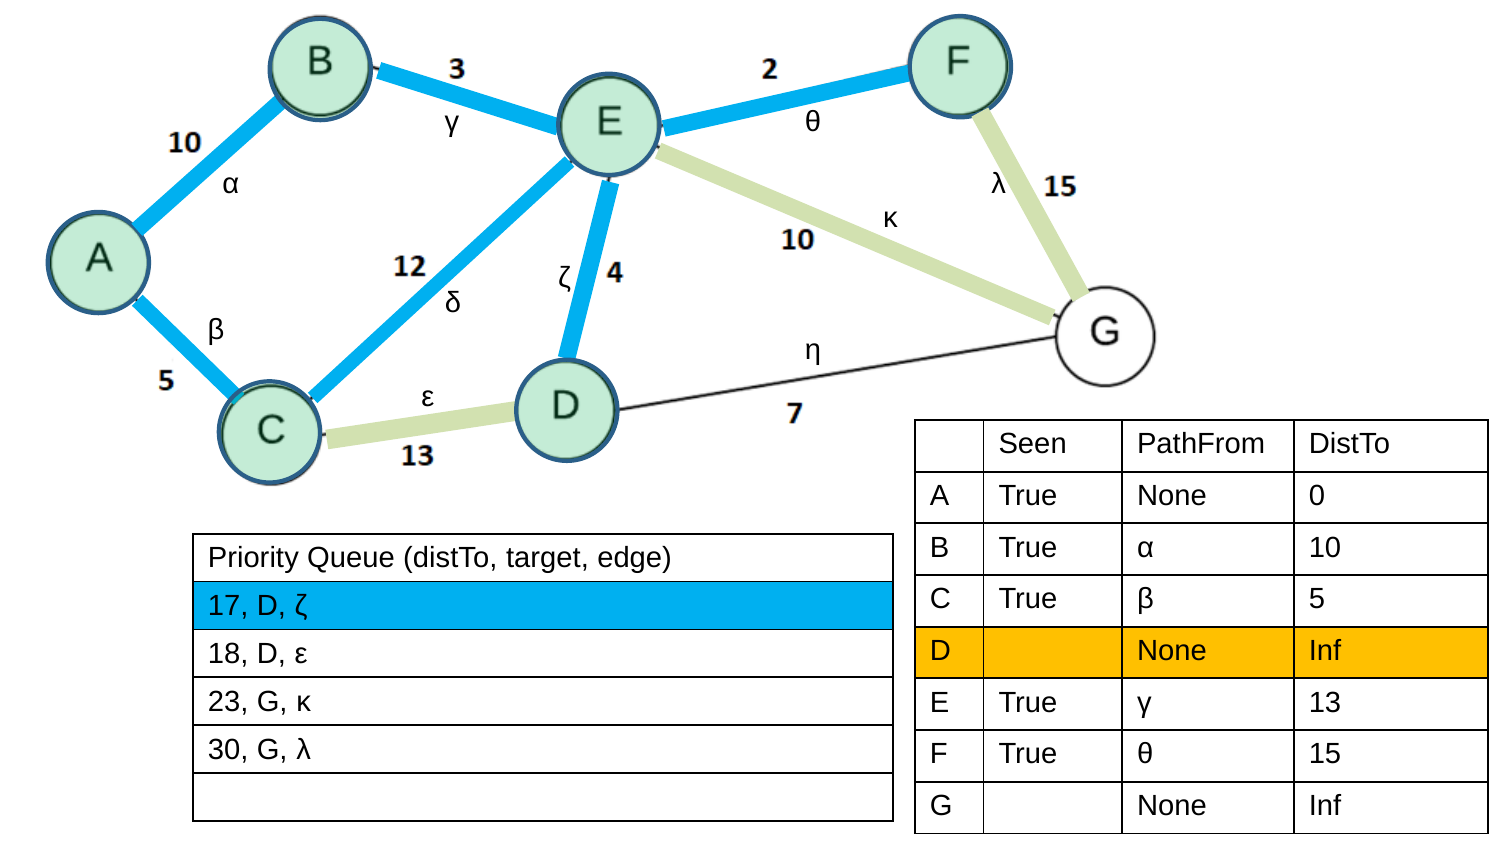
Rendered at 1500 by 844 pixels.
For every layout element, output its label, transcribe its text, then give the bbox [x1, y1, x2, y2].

table_cell None [1123, 783, 1293, 833]
table_cell α [1123, 524, 1293, 574]
table_cell True [984, 731, 1121, 781]
table_cell [194, 774, 892, 820]
table_header DistTo [1295, 421, 1487, 471]
table_header PathFrom [1195, 421, 1293, 471]
table_cell 10 [1295, 524, 1487, 574]
table_cell 30, G, λ [194, 726, 892, 772]
table_cell 13 [1295, 679, 1487, 729]
table_cell C [916, 576, 983, 626]
table_cell B [916, 527, 983, 574]
table_cell θ [1123, 731, 1293, 781]
table_cell F [916, 731, 983, 781]
picture [11, 0, 1191, 519]
table_cell True [984, 576, 1121, 626]
table_cell Inf [1295, 783, 1487, 833]
table_cell None [1123, 628, 1293, 677]
table_cell 5 [1295, 576, 1487, 626]
table_cell None [1194, 473, 1293, 522]
table_cell True [984, 679, 1121, 729]
table_cell 18, D, ε [194, 630, 892, 676]
table_cell E [916, 679, 983, 729]
table_header Priority Queue (distTo, target, edge) [194, 535, 892, 581]
table_cell D [916, 628, 983, 677]
table_cell True [984, 527, 1121, 574]
table_cell 15 [1295, 731, 1487, 781]
table_cell β [1123, 576, 1293, 626]
table_cell Inf [1295, 628, 1487, 677]
table_cell [984, 628, 1121, 677]
table_cell [984, 783, 1121, 833]
table_cell 17, D, ζ [194, 582, 892, 629]
table_cell γ [1123, 679, 1293, 729]
table_cell 0 [1295, 473, 1487, 522]
table_cell G [916, 783, 983, 833]
table_cell 23, G, κ [194, 678, 892, 724]
